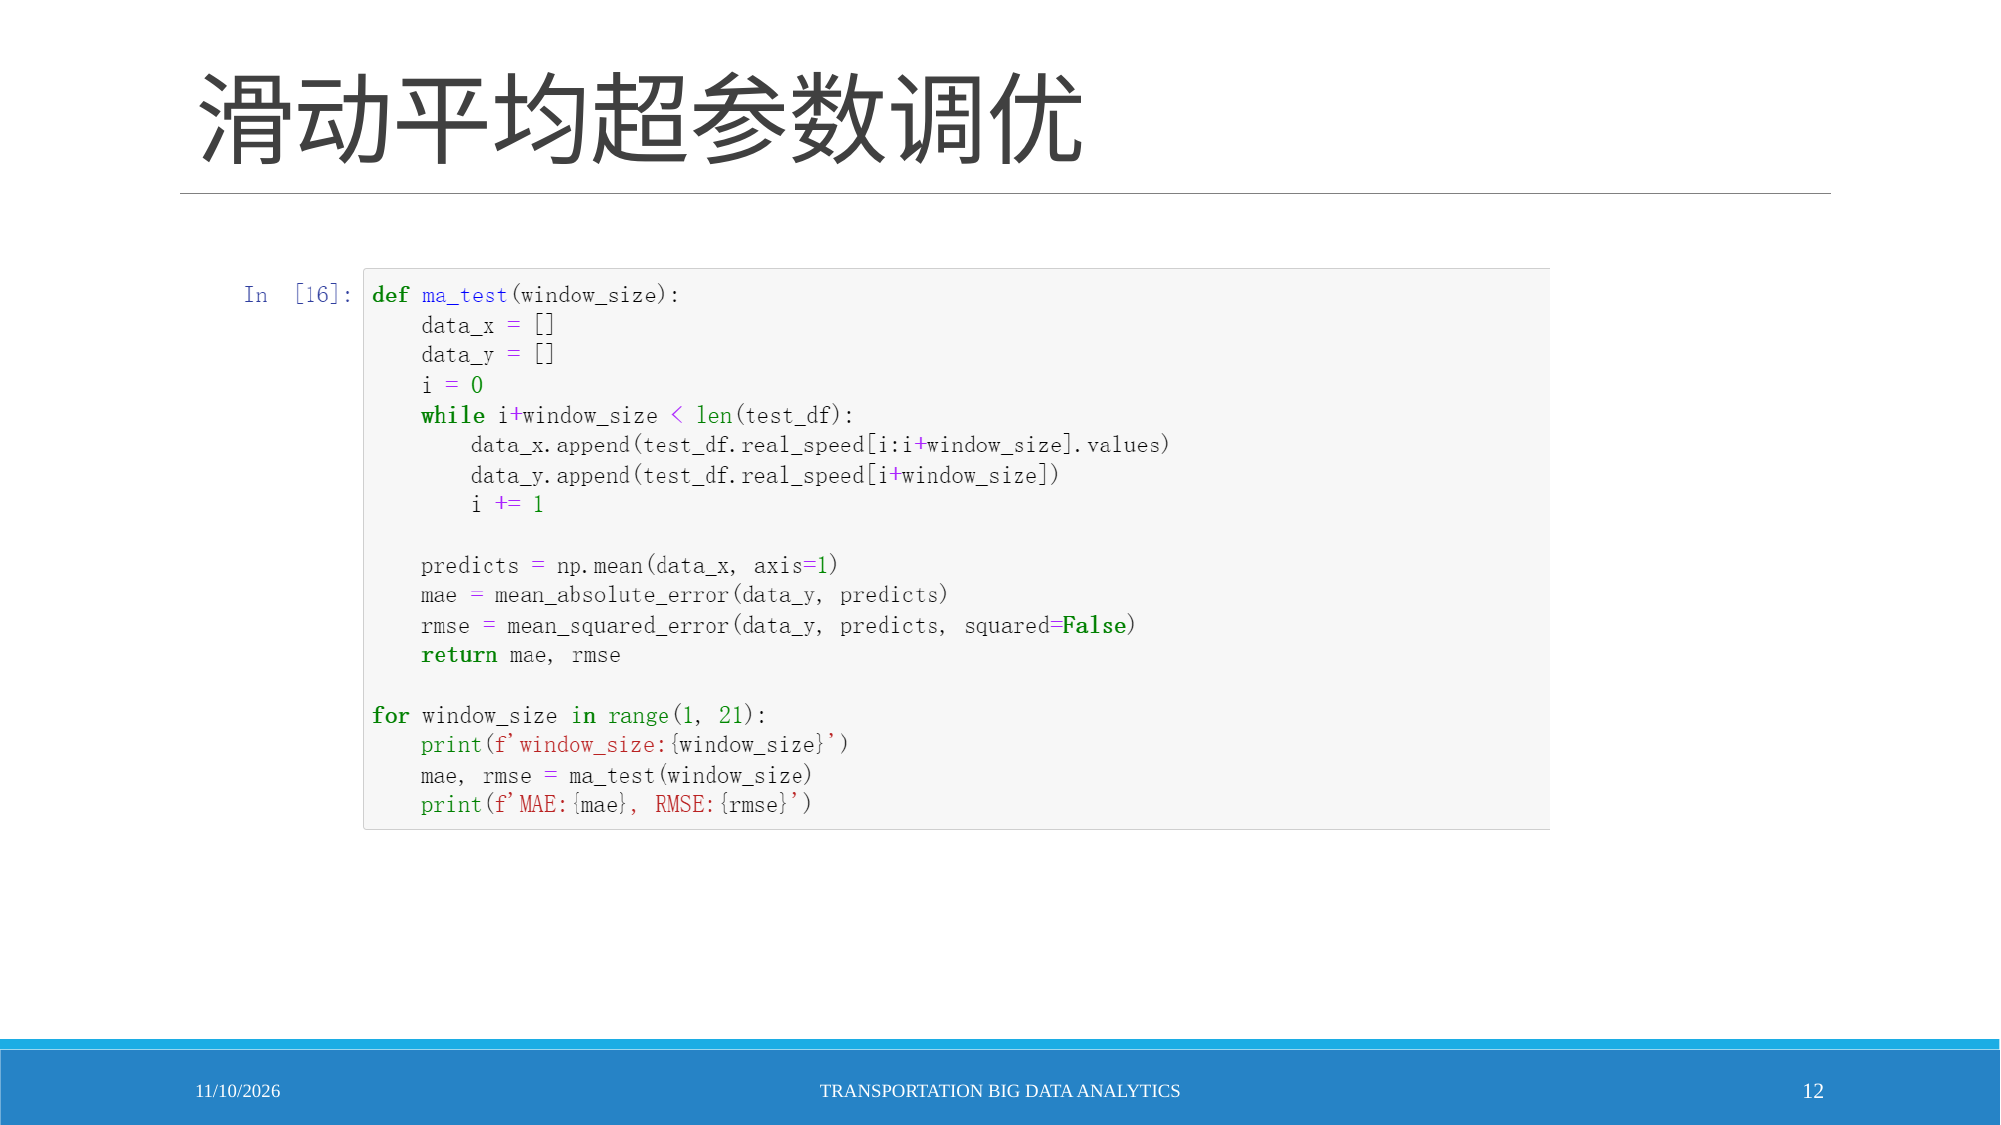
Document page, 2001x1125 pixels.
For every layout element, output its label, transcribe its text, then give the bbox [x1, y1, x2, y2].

title 滑动平均超参数调优 [180, 20, 1830, 185]
picture [221, 251, 1551, 835]
slide_number 12 [1624, 1059, 1840, 1120]
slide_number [180, 1059, 586, 1120]
footer Transportation Big Data Analytics [604, 1059, 1396, 1120]
